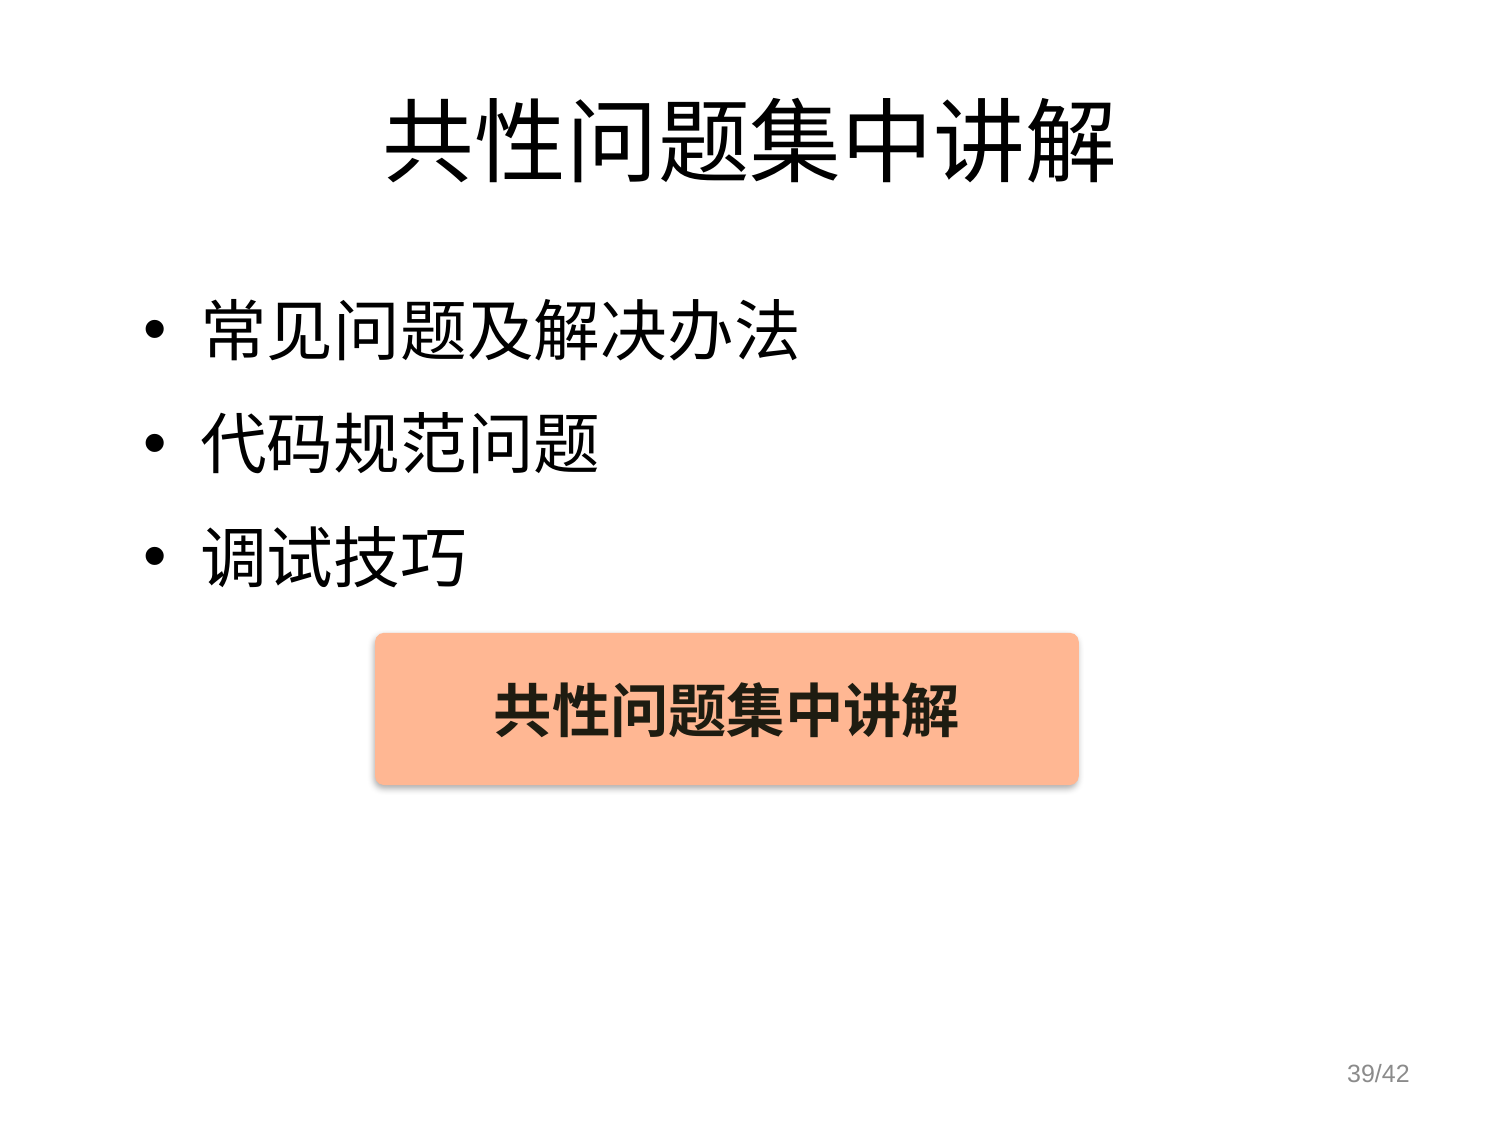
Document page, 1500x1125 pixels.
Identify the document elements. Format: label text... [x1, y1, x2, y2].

slide_number 39/42 [1074, 1042, 1425, 1103]
list 常见问题及解决办法 代码规范问题 调试技巧 [128, 281, 1383, 575]
text_box 共性问题集中讲解 [375, 632, 1079, 786]
title 共性问题集中讲解 [75, 45, 1425, 233]
